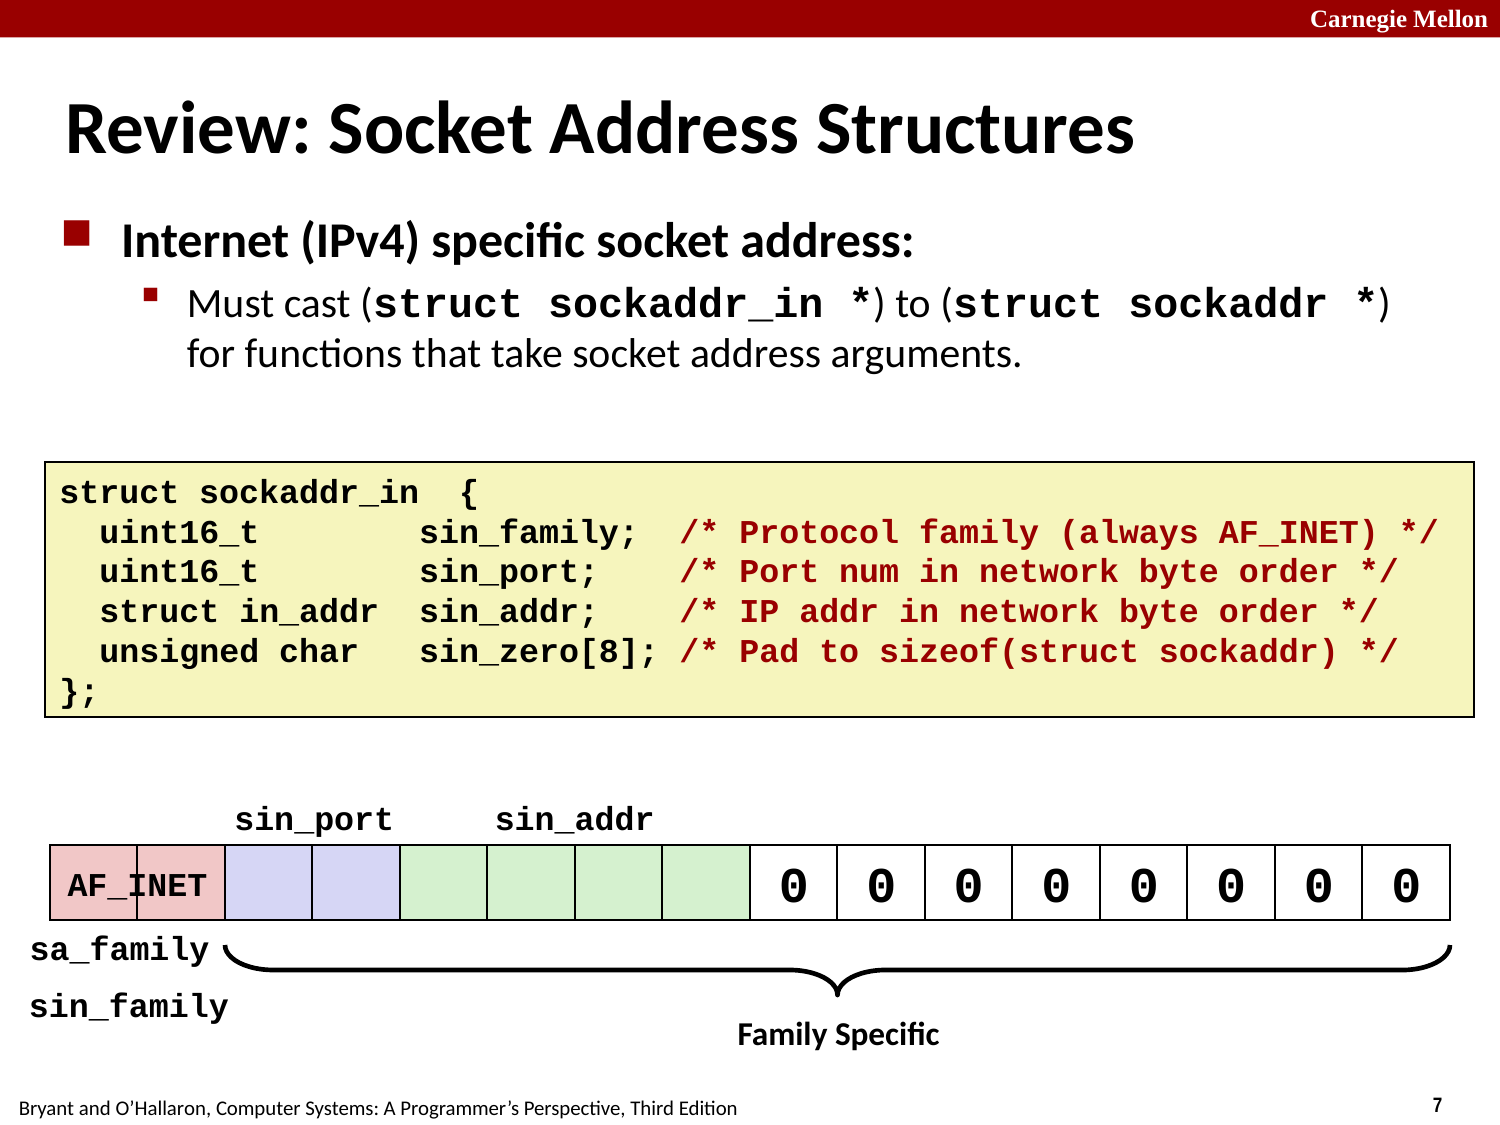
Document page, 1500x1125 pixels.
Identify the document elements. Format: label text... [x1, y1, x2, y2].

list Internet (IPv4) specific socket address: Must cast (struct sockaddr_in *) to (struct sockaddr *) for functions that take socket address arguments. [49, 199, 1413, 462]
text_box 0 [924, 845, 1012, 920]
text_box [312, 845, 399, 920]
text_box Family Specific [722, 1004, 955, 1060]
text_box 0 [749, 845, 837, 920]
text_box 0 [1362, 845, 1450, 920]
text_box [137, 844, 224, 919]
text_box AF_INET [52, 855, 223, 911]
text_box [399, 844, 487, 920]
text_box [49, 844, 137, 919]
text_box sin_port [219, 789, 410, 845]
text_box struct sockaddr_in { uint16_t sin_family; /* Protocol family (always AF_INET) */ uint16_t sin_port; /* Port num in network byte order */ struct in_addr sin_addr; /* IP addr in network byte order */ unsigned char sin_zero[8]; /* Pad to sizeof(struct sockaddr) */ }; [44, 462, 1475, 717]
text_box [574, 845, 662, 920]
text_box 0 [1274, 845, 1362, 920]
text_box 0 [1099, 845, 1187, 920]
text_box [487, 845, 574, 920]
text_box [224, 845, 312, 920]
text_box sin_family [13, 977, 244, 1032]
text_box 0 [1187, 845, 1274, 920]
text_box [225, 945, 1450, 996]
text_box 0 [1012, 845, 1099, 920]
text_box [662, 844, 750, 920]
text_box sa_family [14, 919, 225, 975]
title Review: Socket Address Structures [49, 59, 1481, 188]
text_box 0 [837, 845, 924, 920]
text_box sin_addr [480, 789, 670, 845]
